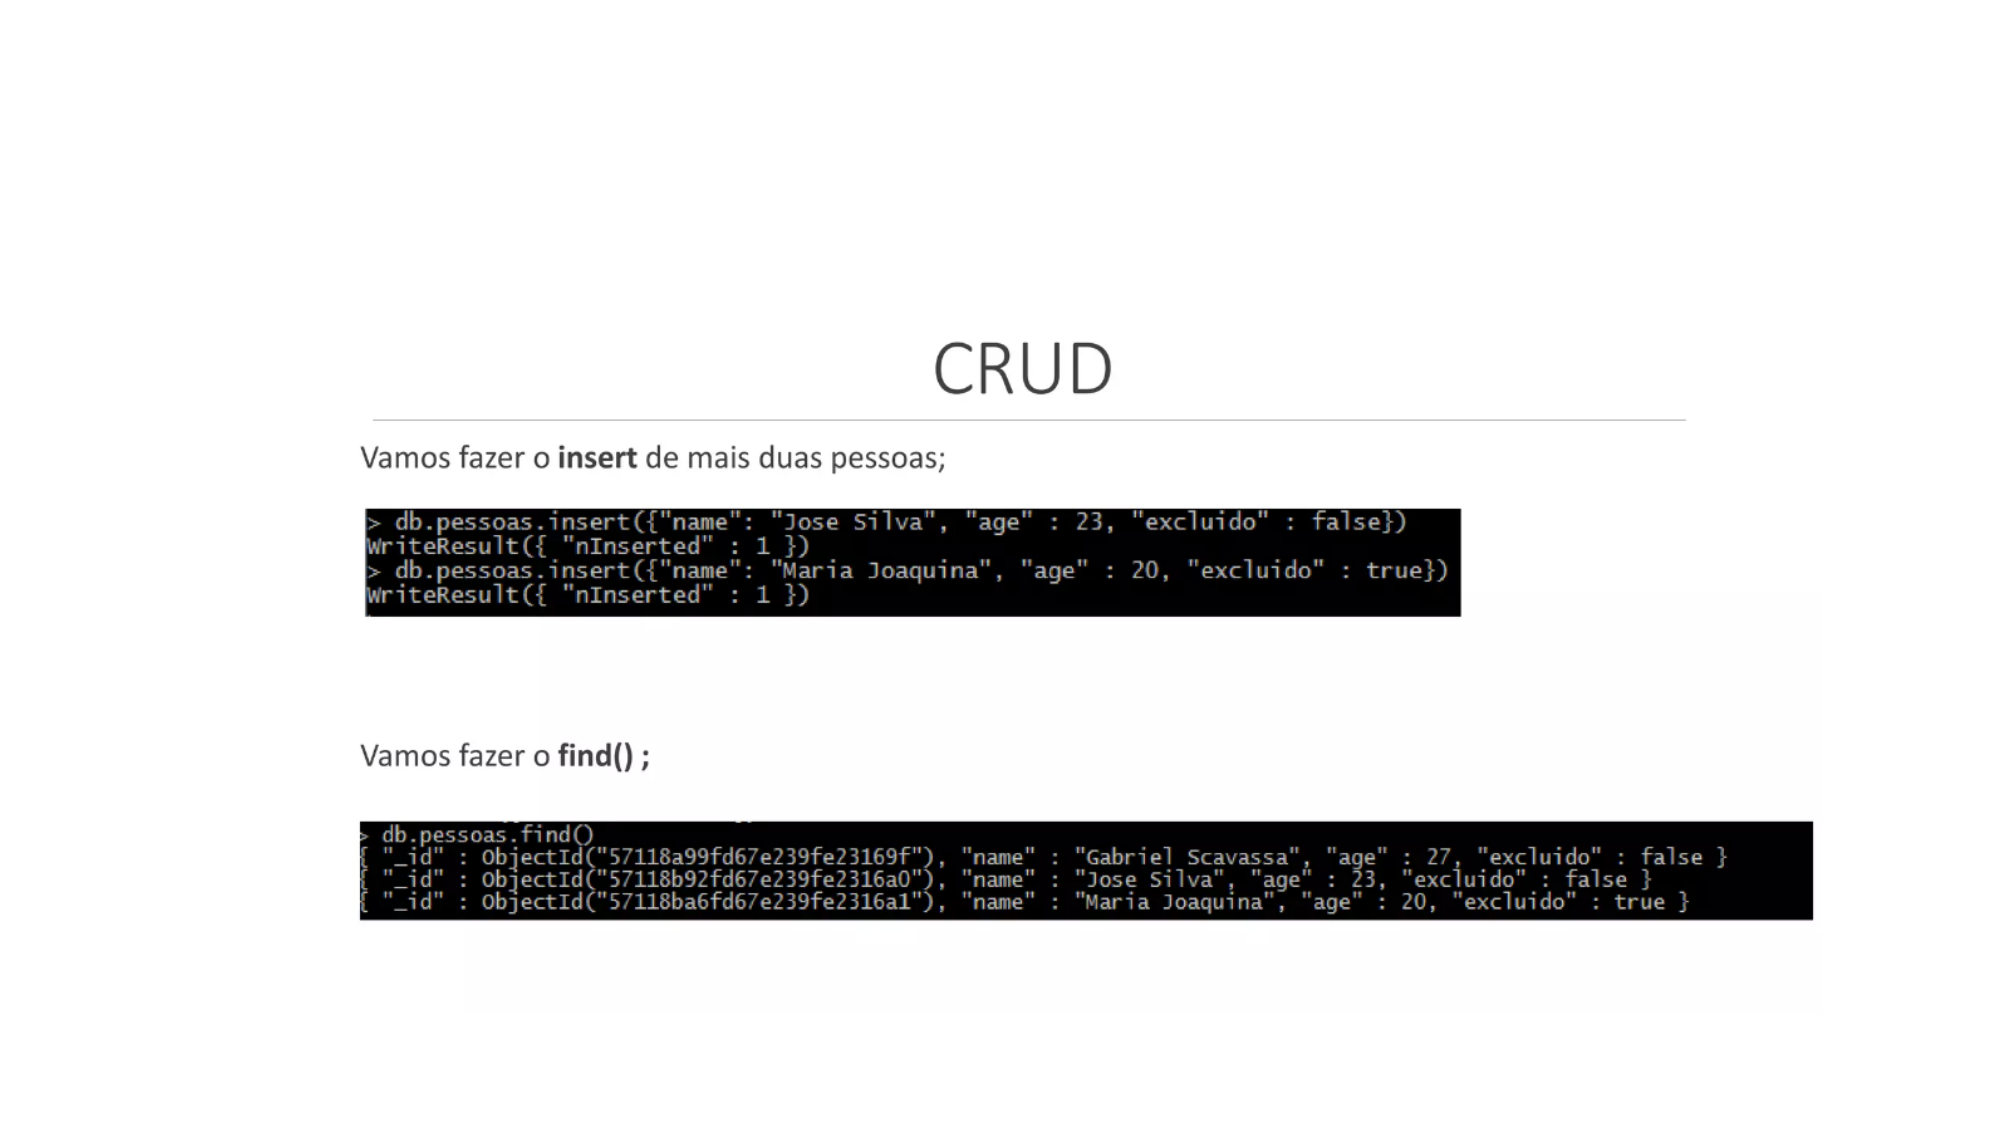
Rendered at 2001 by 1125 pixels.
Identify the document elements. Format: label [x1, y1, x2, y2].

list [173, 299, 1827, 1014]
